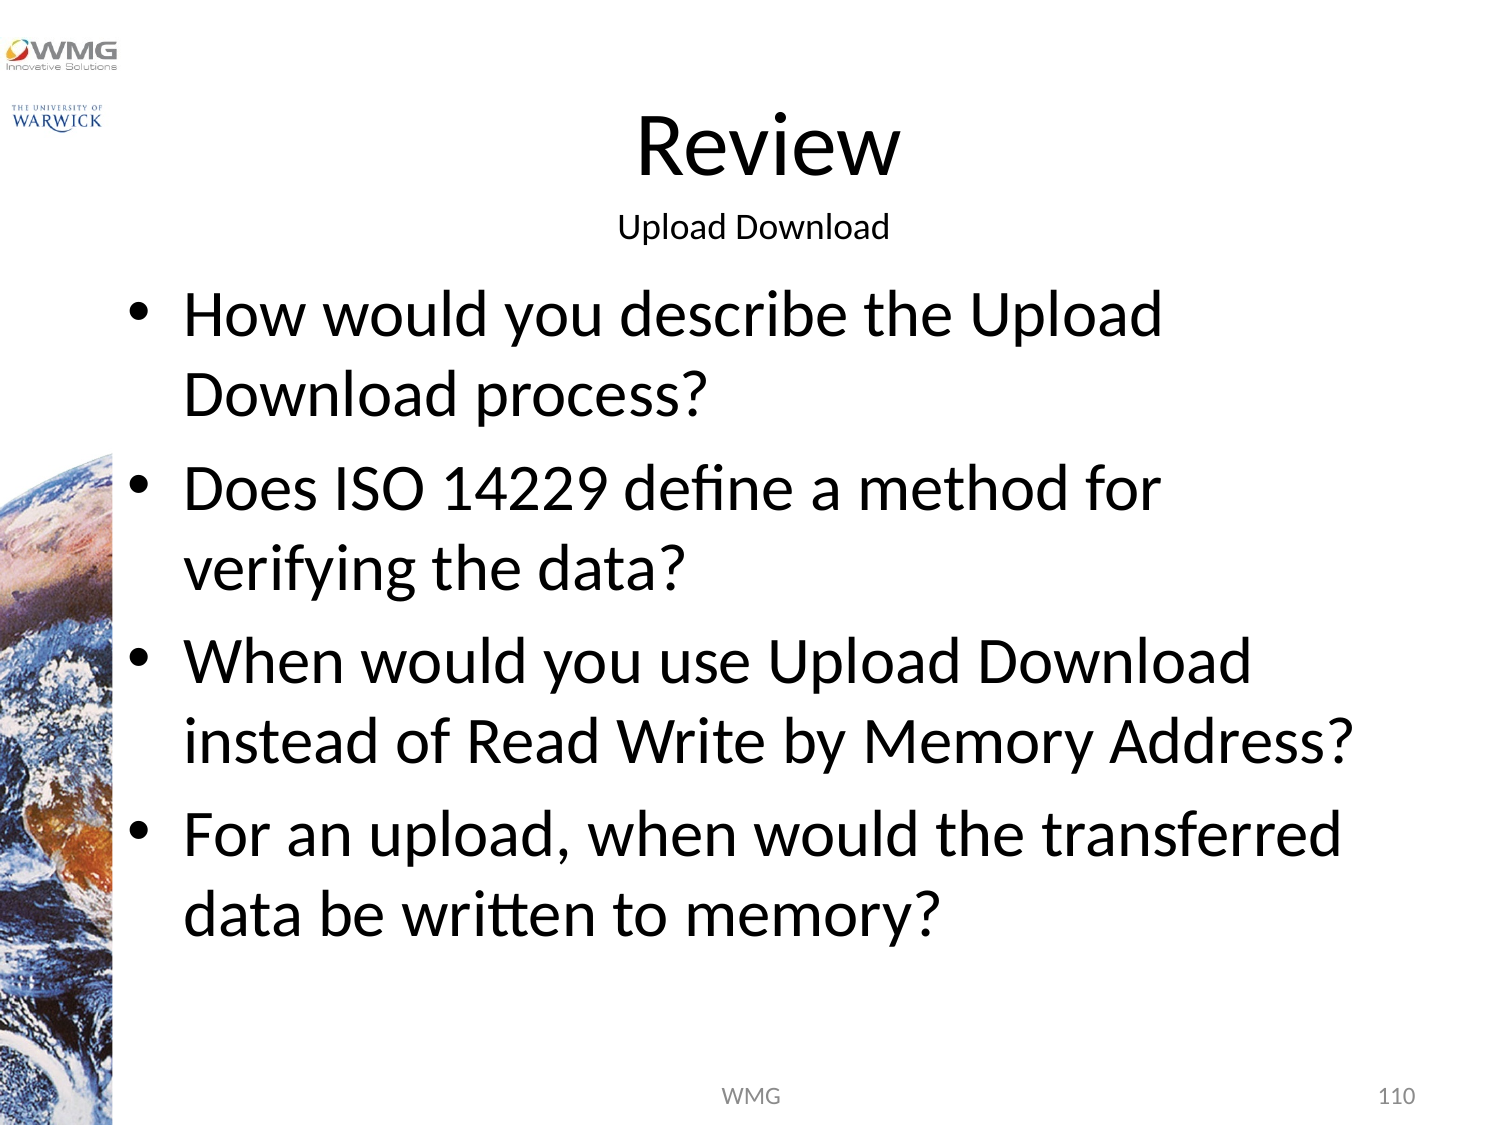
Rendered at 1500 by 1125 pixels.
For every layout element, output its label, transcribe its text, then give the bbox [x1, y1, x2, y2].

picture [0, 93, 112, 138]
footer WMG [513, 1065, 989, 1125]
text_box Upload Download [602, 194, 906, 255]
slide_number 110 [1080, 1065, 1431, 1125]
title Review [112, 45, 1425, 233]
picture [0, 399, 113, 1125]
list How would you describe the Upload Download process? Does ISO 14229 define a method for verifying the data? When would you use Upload Download instead of Read Write by Memory Address? For an upload, when would the transferred data be written to memory? [112, 262, 1425, 1005]
picture [0, 37, 125, 73]
